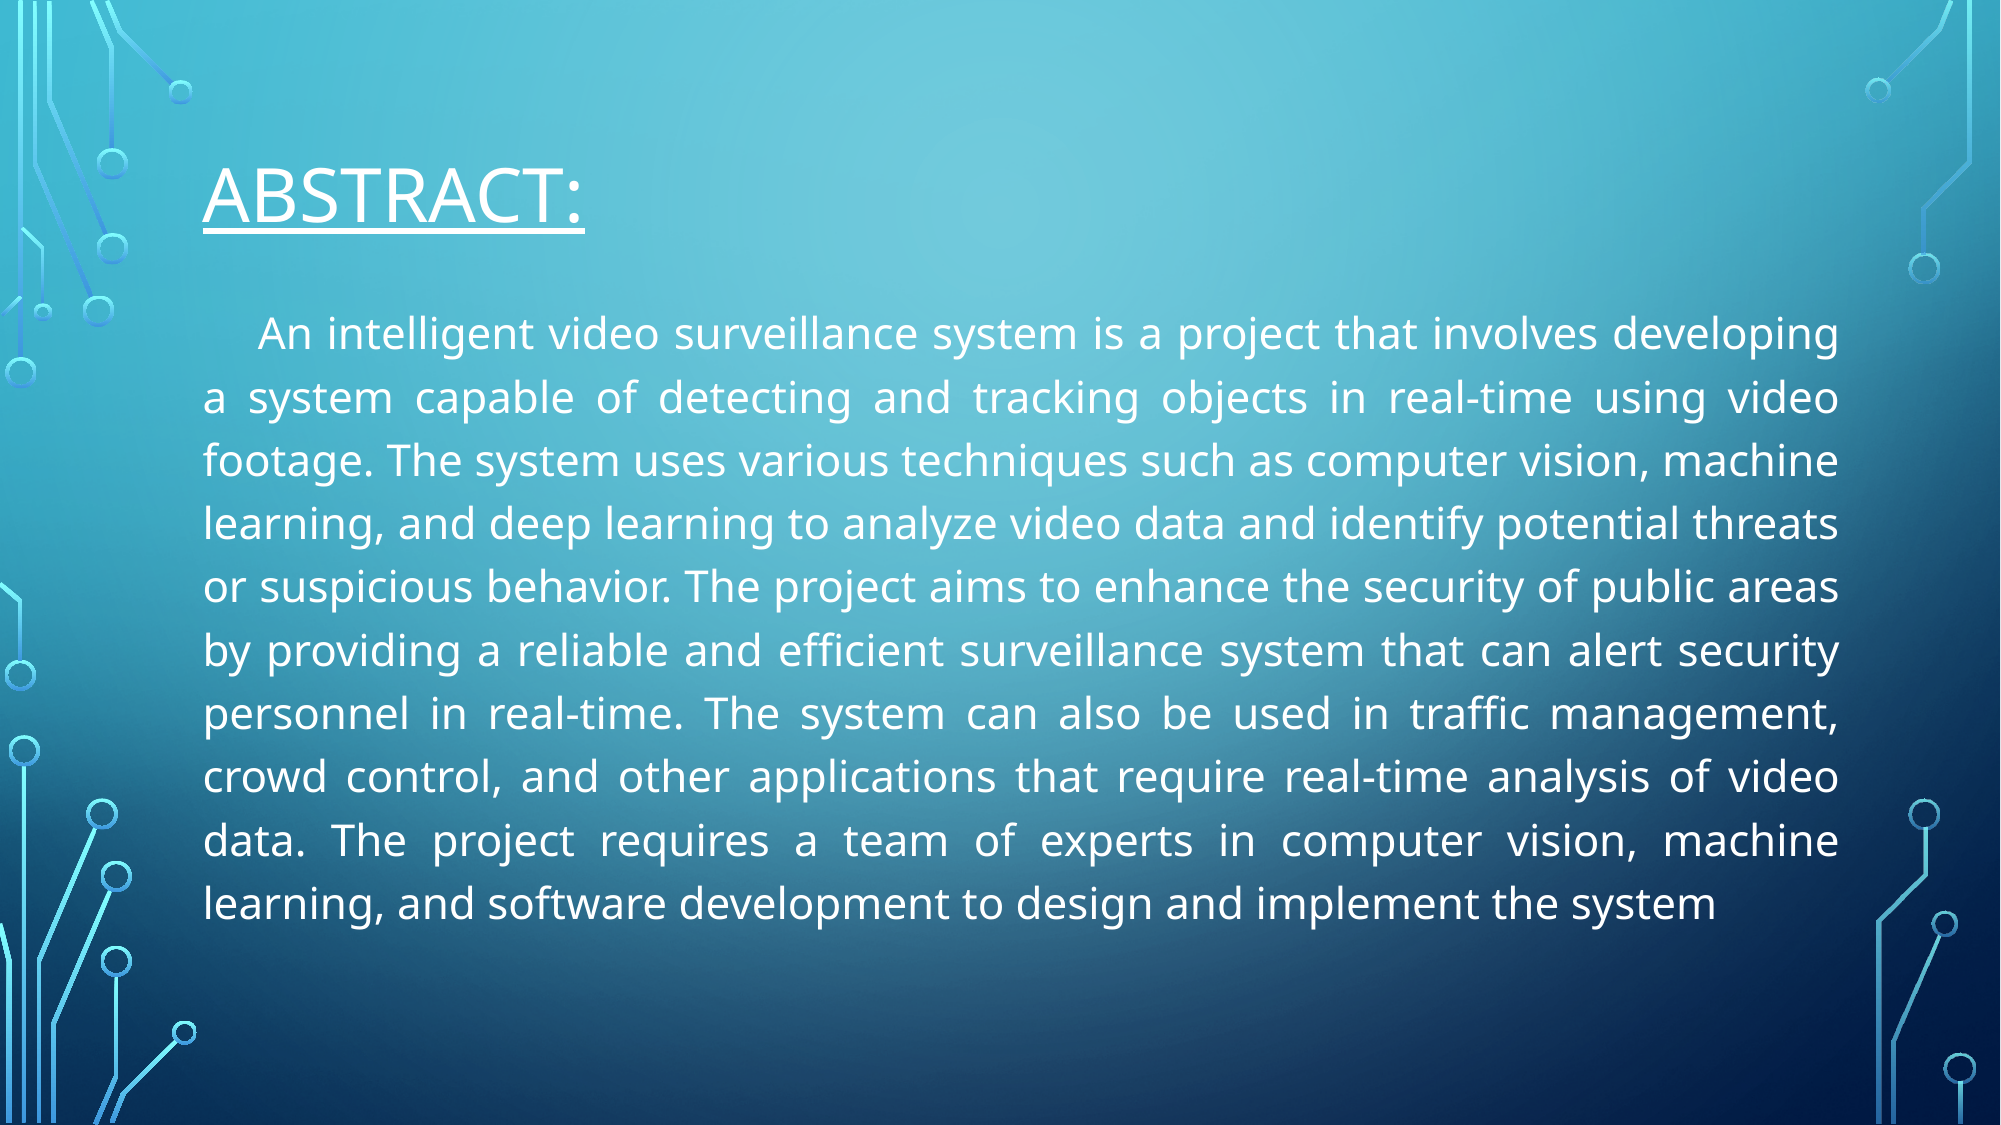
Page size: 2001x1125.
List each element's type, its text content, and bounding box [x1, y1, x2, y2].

list An intelligent video surveillance system is a project that involves developing a system capable of detecting and tracking objects in real-time using video footage. The system uses various techniques such as computer vision, machine learning, and deep learning to analyze video data and identify potential threats or suspicious behavior. The project aims to enhance the security of public areas by providing a reliable and efficient surveillance system that can alert security personnel in real-time. The system can also be used in traffic management, crowd control, and other applications that require real-time analysis of video data. The project requires a team of experts in computer vision, machine learning, and software development to design and implement the system [187, 287, 1857, 1000]
title ABSTRACT: [187, 76, 1813, 287]
